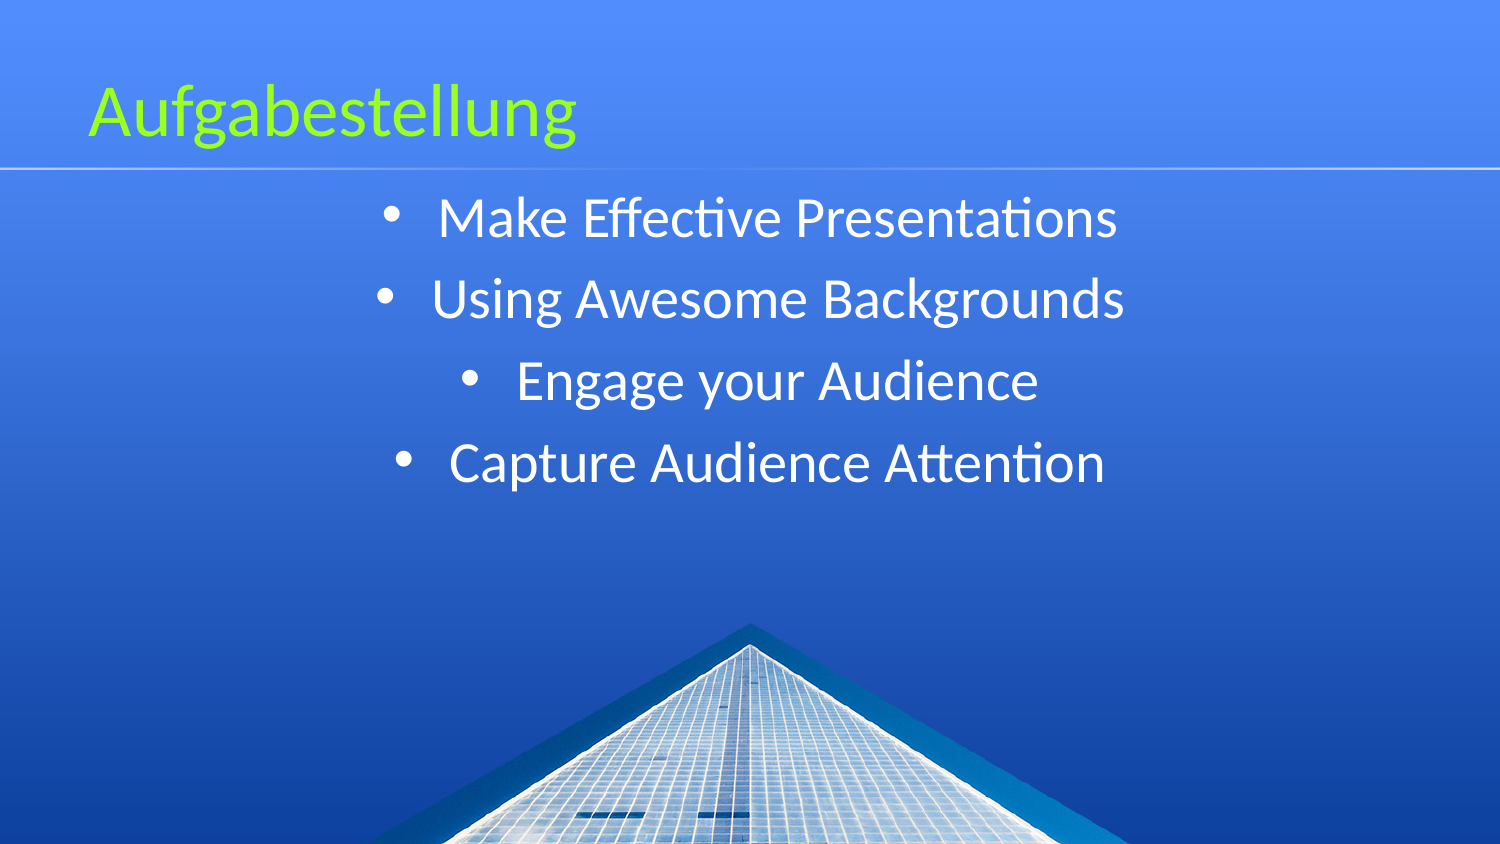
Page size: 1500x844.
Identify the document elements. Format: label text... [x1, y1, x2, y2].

picture [0, 0, 1500, 844]
list Make Effective Presentations Using Awesome Backgrounds Engage your Audience Capture Audience Attention [73, 171, 1427, 773]
title Aufgabestellung [73, 46, 1427, 168]
